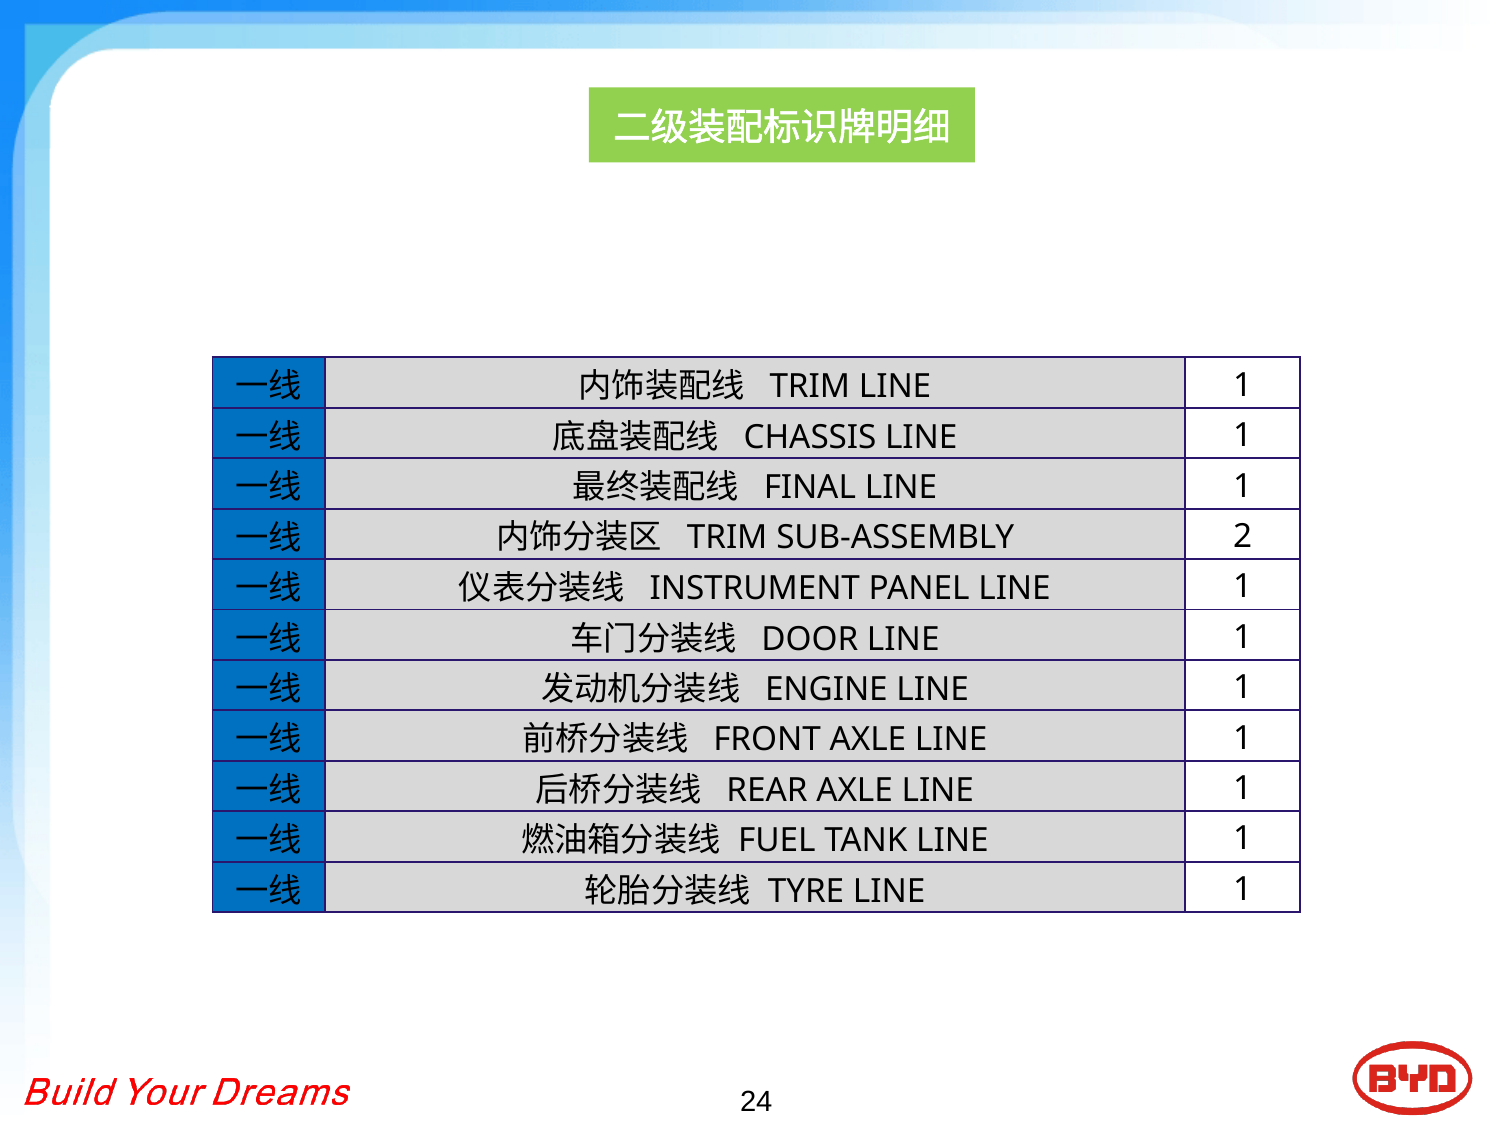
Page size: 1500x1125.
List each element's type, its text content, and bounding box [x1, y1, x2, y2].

slide_number 24 [437, 1074, 788, 1125]
table_cell 燃油箱分装线 FUEL TANK LINE [326, 812, 1184, 861]
table_cell 一线 [213, 711, 324, 760]
table_cell 一线 [213, 409, 324, 457]
table_cell 最终装配线 FINAL LINE [326, 459, 1184, 508]
table_cell 1 [1186, 812, 1299, 861]
table_cell 1 [1186, 863, 1299, 911]
table_cell 一线 [213, 812, 324, 861]
table_cell 一线 [213, 610, 324, 659]
table_header 内饰装配线 TRIM LINE [326, 358, 1184, 407]
table_cell 一线 [213, 661, 324, 709]
table_cell 发动机分装线 ENGINE LINE [326, 661, 1184, 709]
table_cell 一线 [213, 560, 324, 609]
table_cell 1 [1186, 762, 1299, 810]
table_cell 车门分装线 DOOR LINE [326, 610, 1184, 659]
table_cell 1 [1186, 459, 1299, 508]
table_cell 1 [1186, 661, 1299, 709]
table_cell 前桥分装线 FRONT AXLE LINE [326, 711, 1184, 760]
picture [0, 0, 1500, 1125]
table_cell 一线 [213, 863, 324, 911]
table_cell 1 [1186, 560, 1299, 609]
table_cell 后桥分装线 REAR AXLE LINE [326, 762, 1184, 810]
table_cell 轮胎分装线 TYRE LINE [326, 863, 1184, 911]
table_header 1 [1186, 358, 1299, 407]
table_cell 2 [1186, 510, 1299, 558]
table_cell 仪表分装线 INSTRUMENT PANEL LINE [326, 560, 1184, 609]
text_box 二级装配标识牌明细 [588, 87, 975, 163]
table_cell 一线 [213, 459, 324, 508]
table_cell 一线 [213, 762, 324, 810]
table_cell 一线 [213, 510, 324, 558]
table_cell 1 [1186, 409, 1299, 457]
table_header 一线 [213, 358, 324, 407]
table_cell 内饰分装区 TRIM SUB-ASSEMBLY [326, 510, 1184, 558]
table_cell 1 [1186, 610, 1299, 659]
table_cell 1 [1186, 711, 1299, 760]
table_cell 底盘装配线 CHASSIS LINE [326, 409, 1184, 457]
